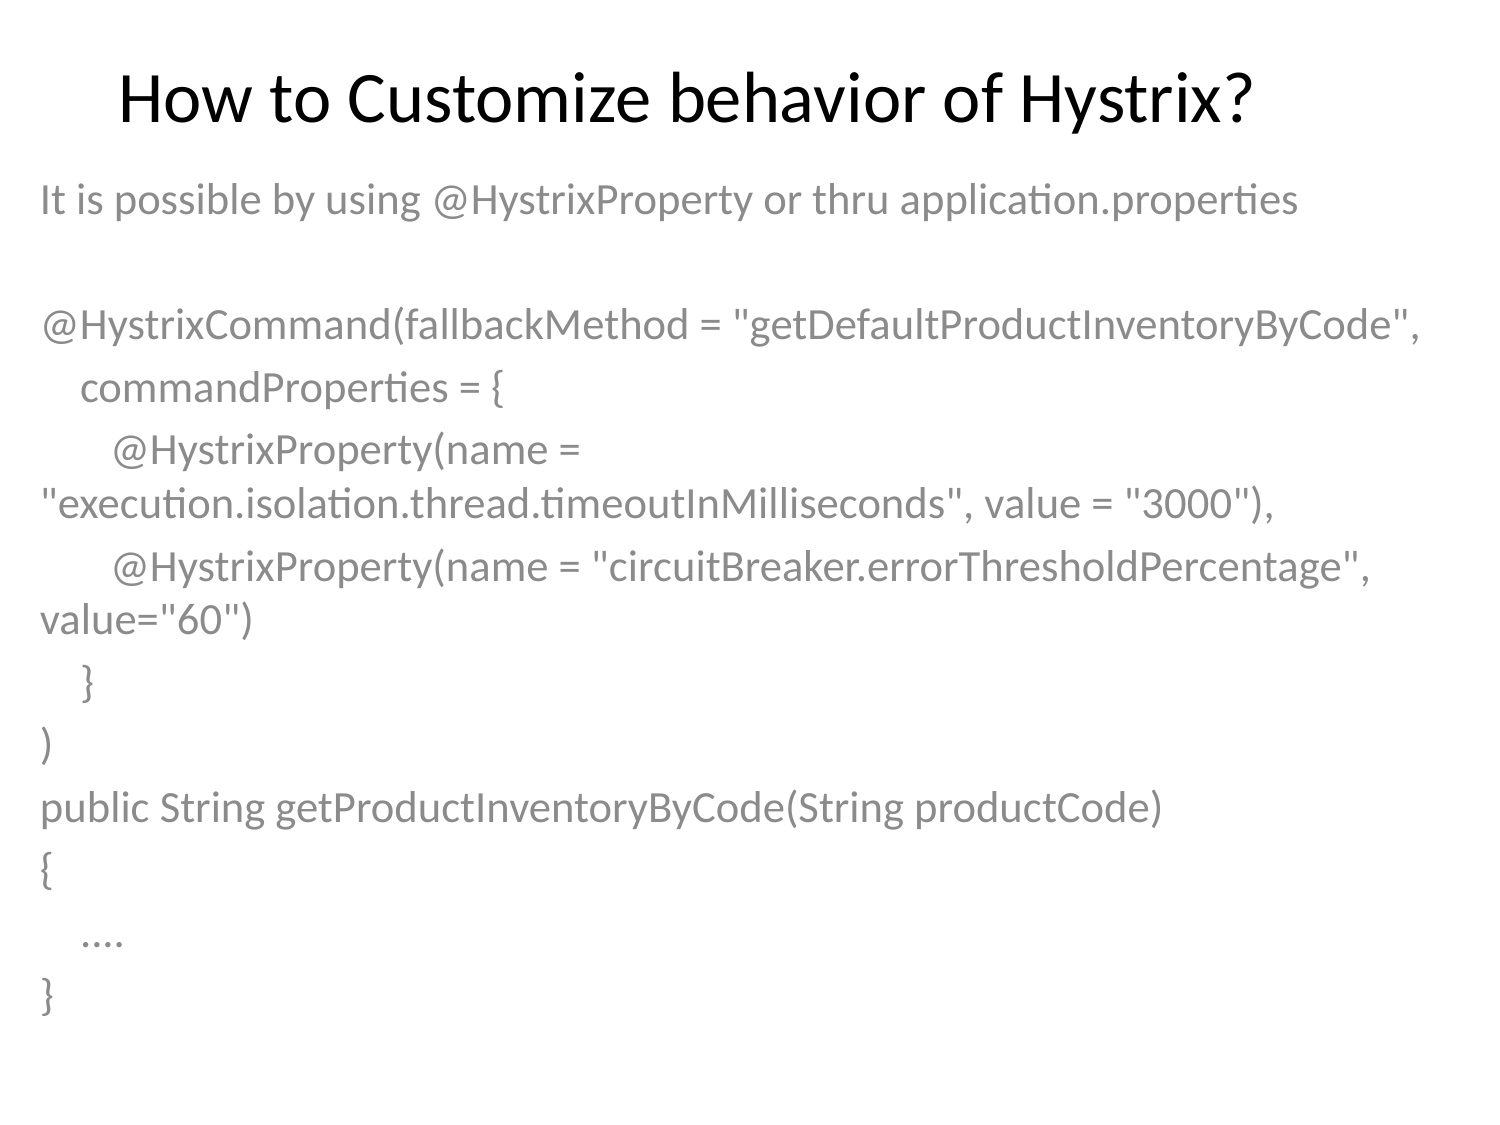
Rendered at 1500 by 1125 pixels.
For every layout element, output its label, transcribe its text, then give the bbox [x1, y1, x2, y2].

title How to Customize behavior of Hystrix? [87, 37, 1288, 150]
subtitle It is possible by using @HystrixProperty or thru application.properties @HystrixCommand(fallbackMethod = "getDefaultProductInventoryByCode", commandProperties = { @HystrixProperty(name = "execution.isolation.thread.timeoutInMilliseconds", value = "3000"), @HystrixProperty(name = "circuitBreaker.errorThresholdPercentage", value="60") } ) public String getProductInventoryByCode(String productCode) { .... } [24, 162, 1463, 1038]
